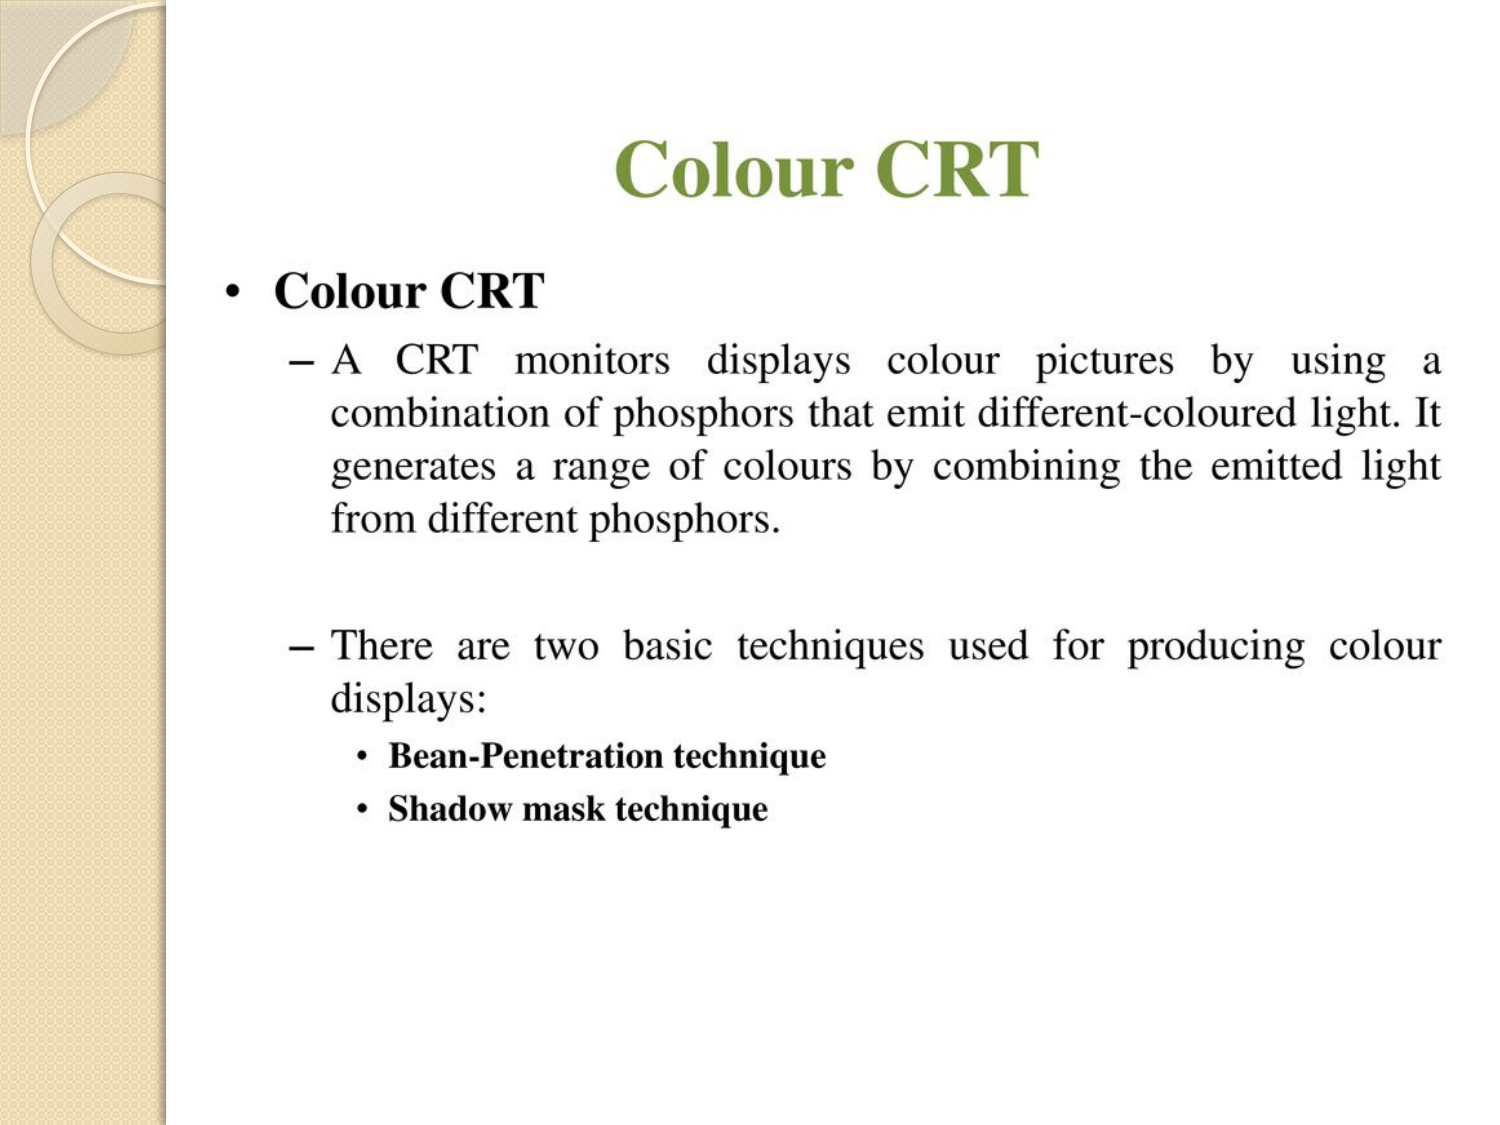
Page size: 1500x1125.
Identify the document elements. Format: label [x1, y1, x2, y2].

picture [166, 46, 1488, 1038]
